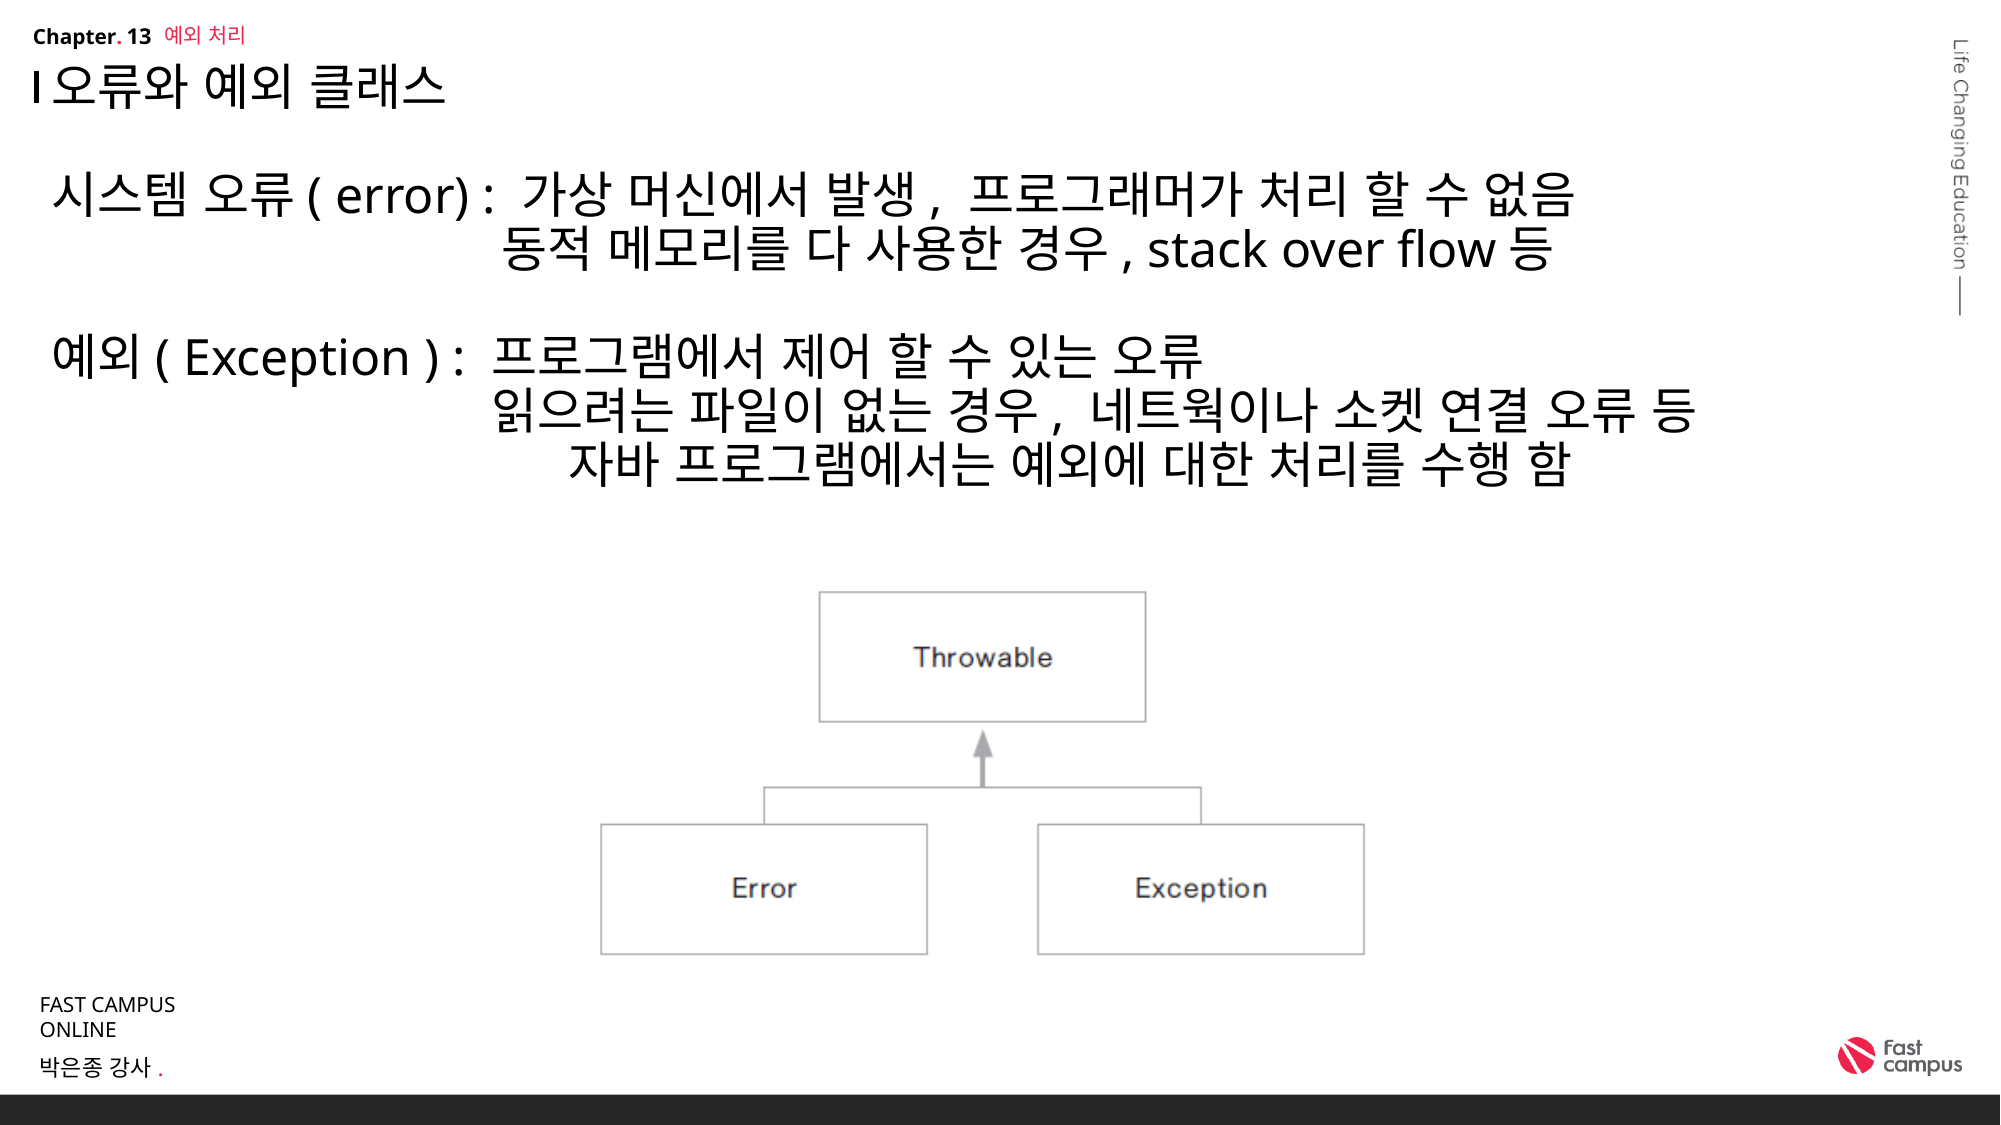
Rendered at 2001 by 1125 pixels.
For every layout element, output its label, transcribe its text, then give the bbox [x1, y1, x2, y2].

picture [1838, 1037, 1962, 1076]
picture [562, 568, 1424, 989]
picture [1942, 23, 1981, 316]
list 예외 처리 [150, 18, 511, 55]
title 오류와 예외 클래스 시스템 오류( error) : 가상 머신에서 발생, 프로그래머가 처리 할 수 없음 동적 메모리를 다 사용한 경우, stack over flow등 예외( Exception ) : 프로그램에서 제어 할 수 있는 오류 읽으려는 파일이 없는 경우, 네트웍이나 소켓 연결 오류 등 자바 프로그램에서는 예외에 대한 처리를 수행 함 [36, 54, 1830, 111]
list 13 [111, 18, 150, 55]
